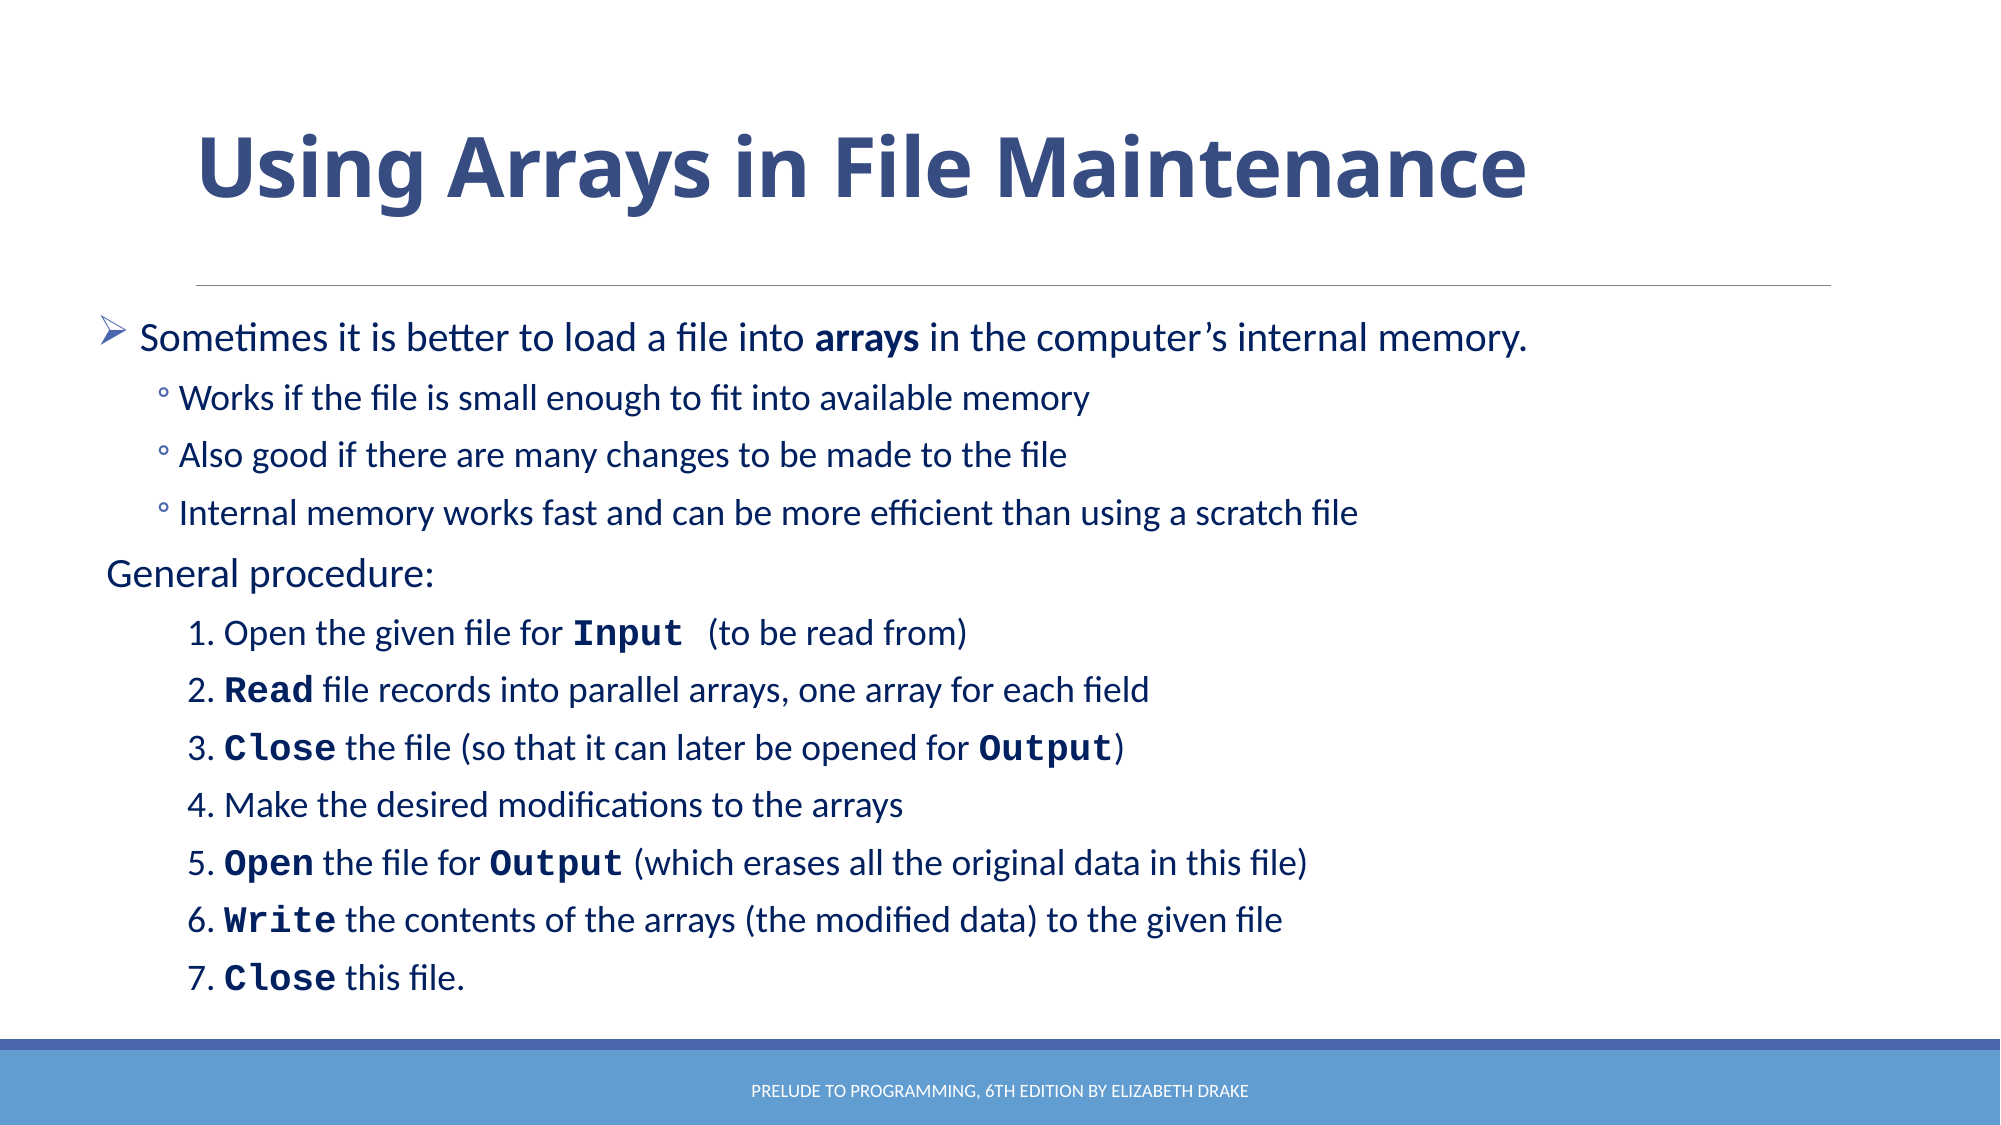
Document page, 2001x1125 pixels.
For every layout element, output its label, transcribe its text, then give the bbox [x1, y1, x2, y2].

list Sometimes it is better to load a file into arrays in the computer’s internal memory. Works if the file is small enough to fit into available memory Also good if there are many changes to be made to the file Internal memory works fast and can be more efficient than using a scratch file General procedure: 1. Open the given file for Input (to be read from) 2. Read file records into parallel arrays, one array for each field 3. Close the file (so that it can later be opened for Output) 4. Make the desired modifications to the arrays 5. Open the file for Output (which erases all the original data in this file) 6. Write the contents of the arrays (the modified data) to the given file 7. Close this file. [97, 302, 1830, 997]
title Using Arrays in File Maintenance [180, 47, 1830, 223]
footer Prelude to Programming, 6th edition by Elizabeth Drake [604, 1059, 1396, 1120]
